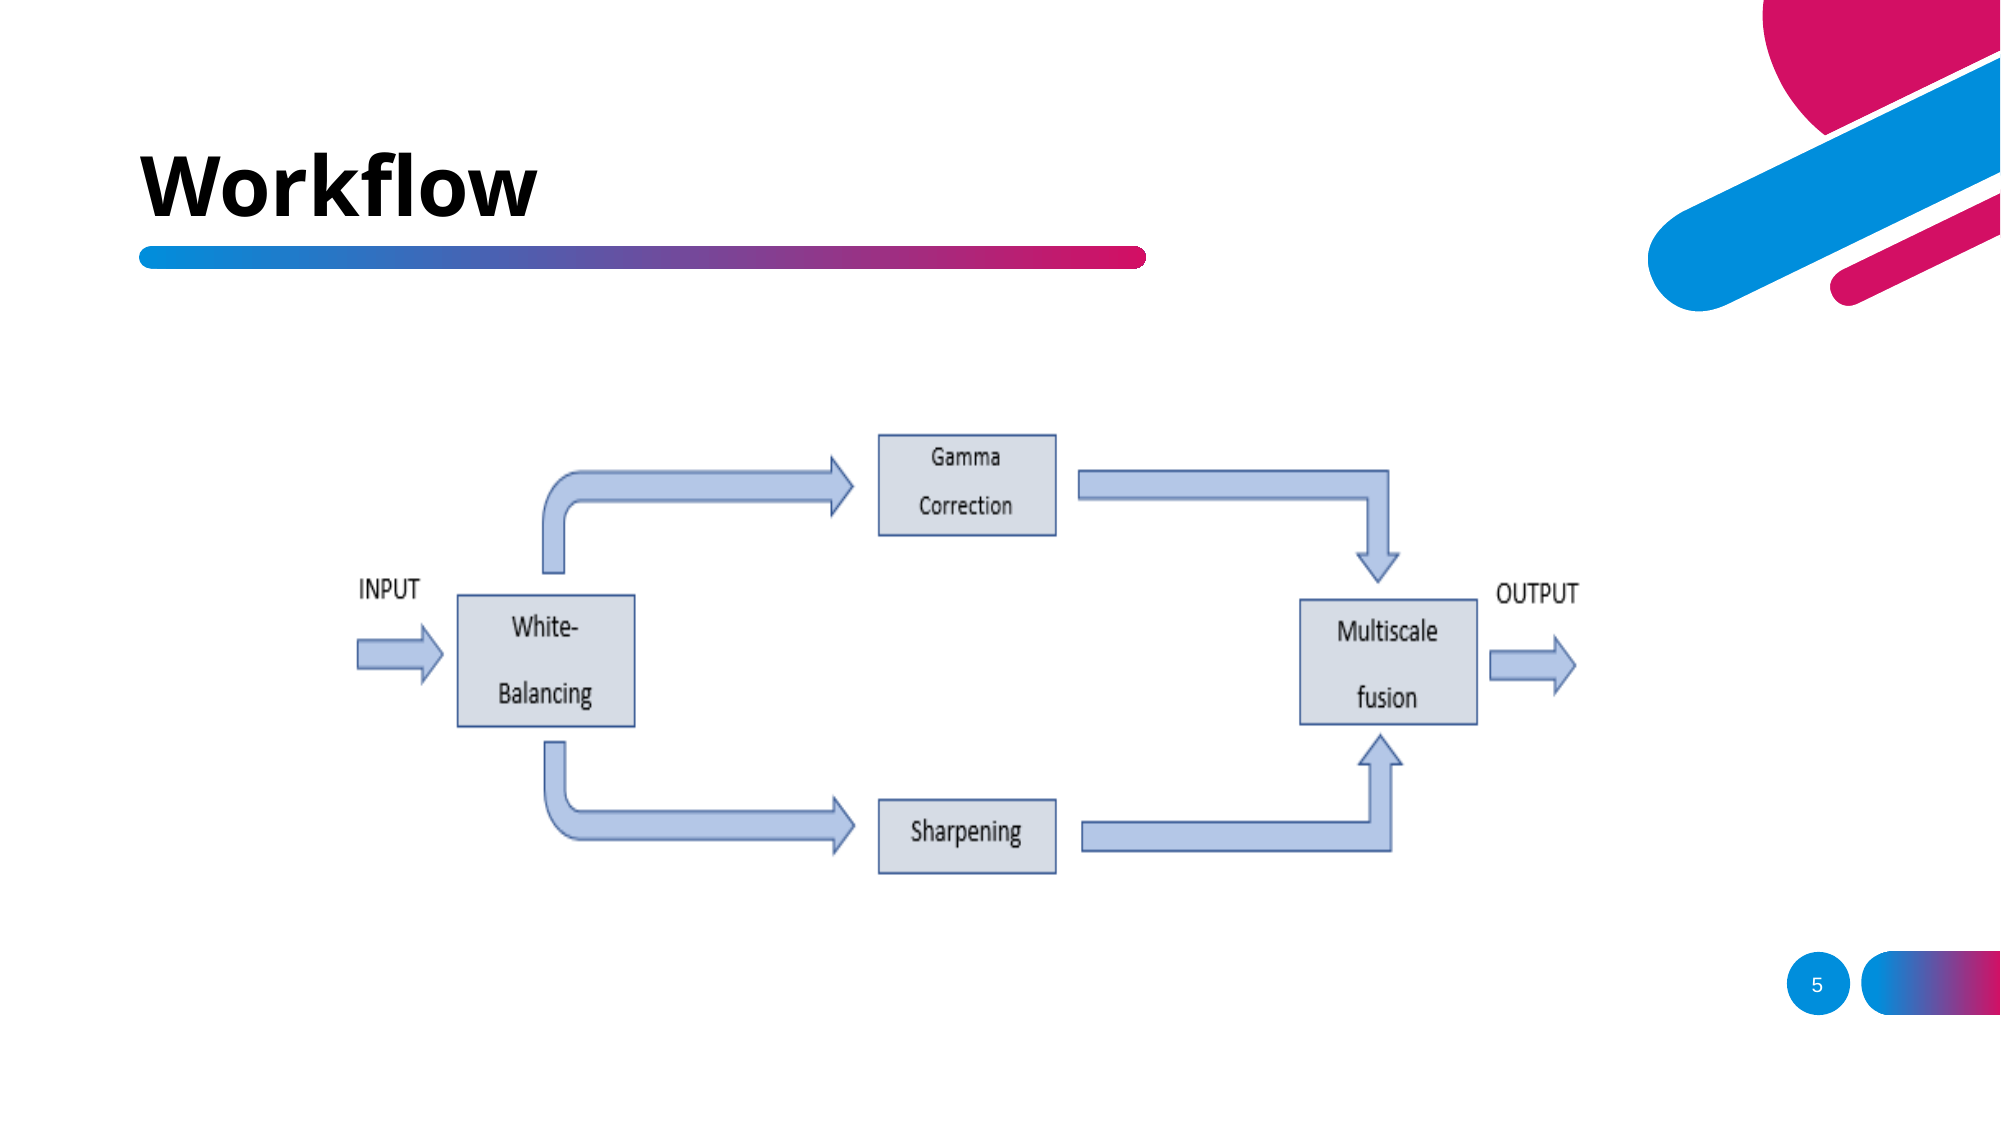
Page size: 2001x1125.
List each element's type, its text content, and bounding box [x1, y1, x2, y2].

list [331, 377, 1611, 955]
title Workflow [125, 112, 1611, 268]
slide_number 5 [1772, 954, 1863, 1015]
